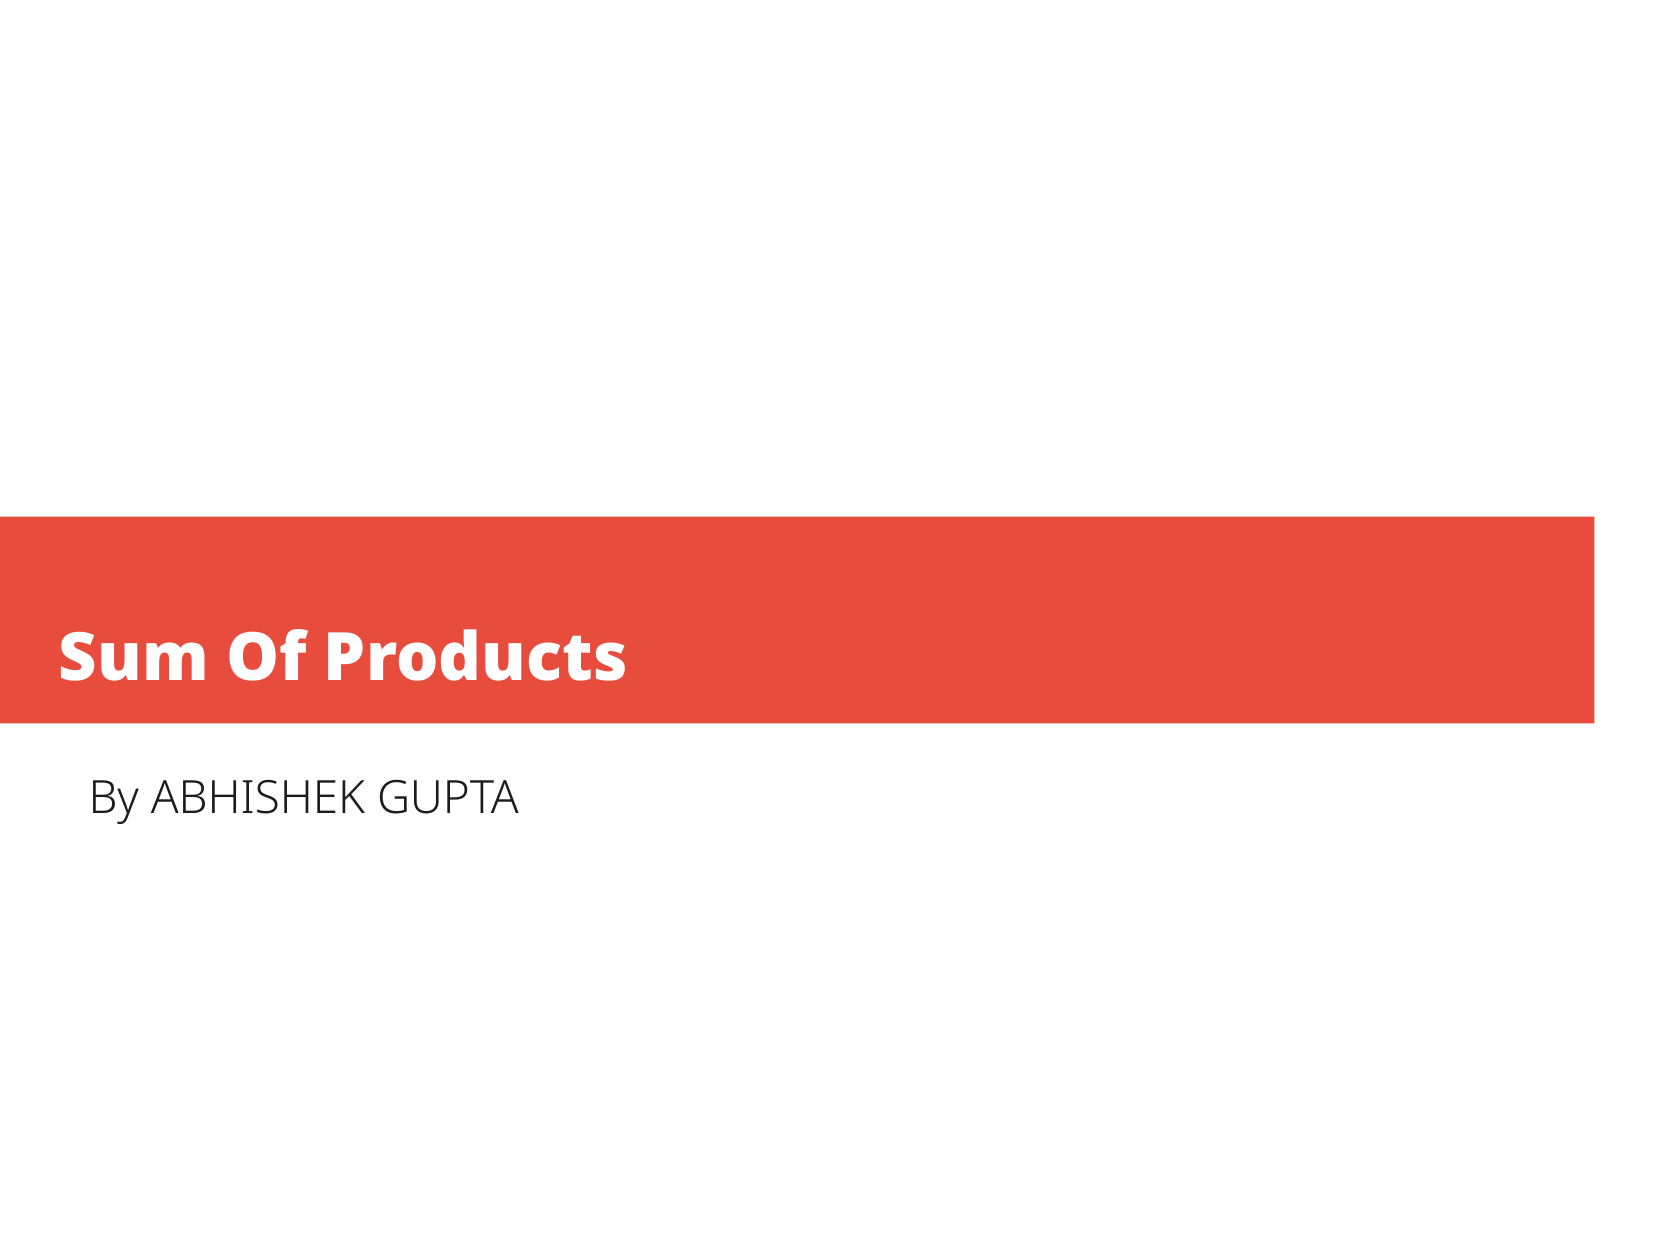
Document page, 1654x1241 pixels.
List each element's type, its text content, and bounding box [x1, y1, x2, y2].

text_box Sum Of Products [58, 546, 1595, 694]
text_box By ABHISHEK GUPTA [88, 767, 1595, 1181]
